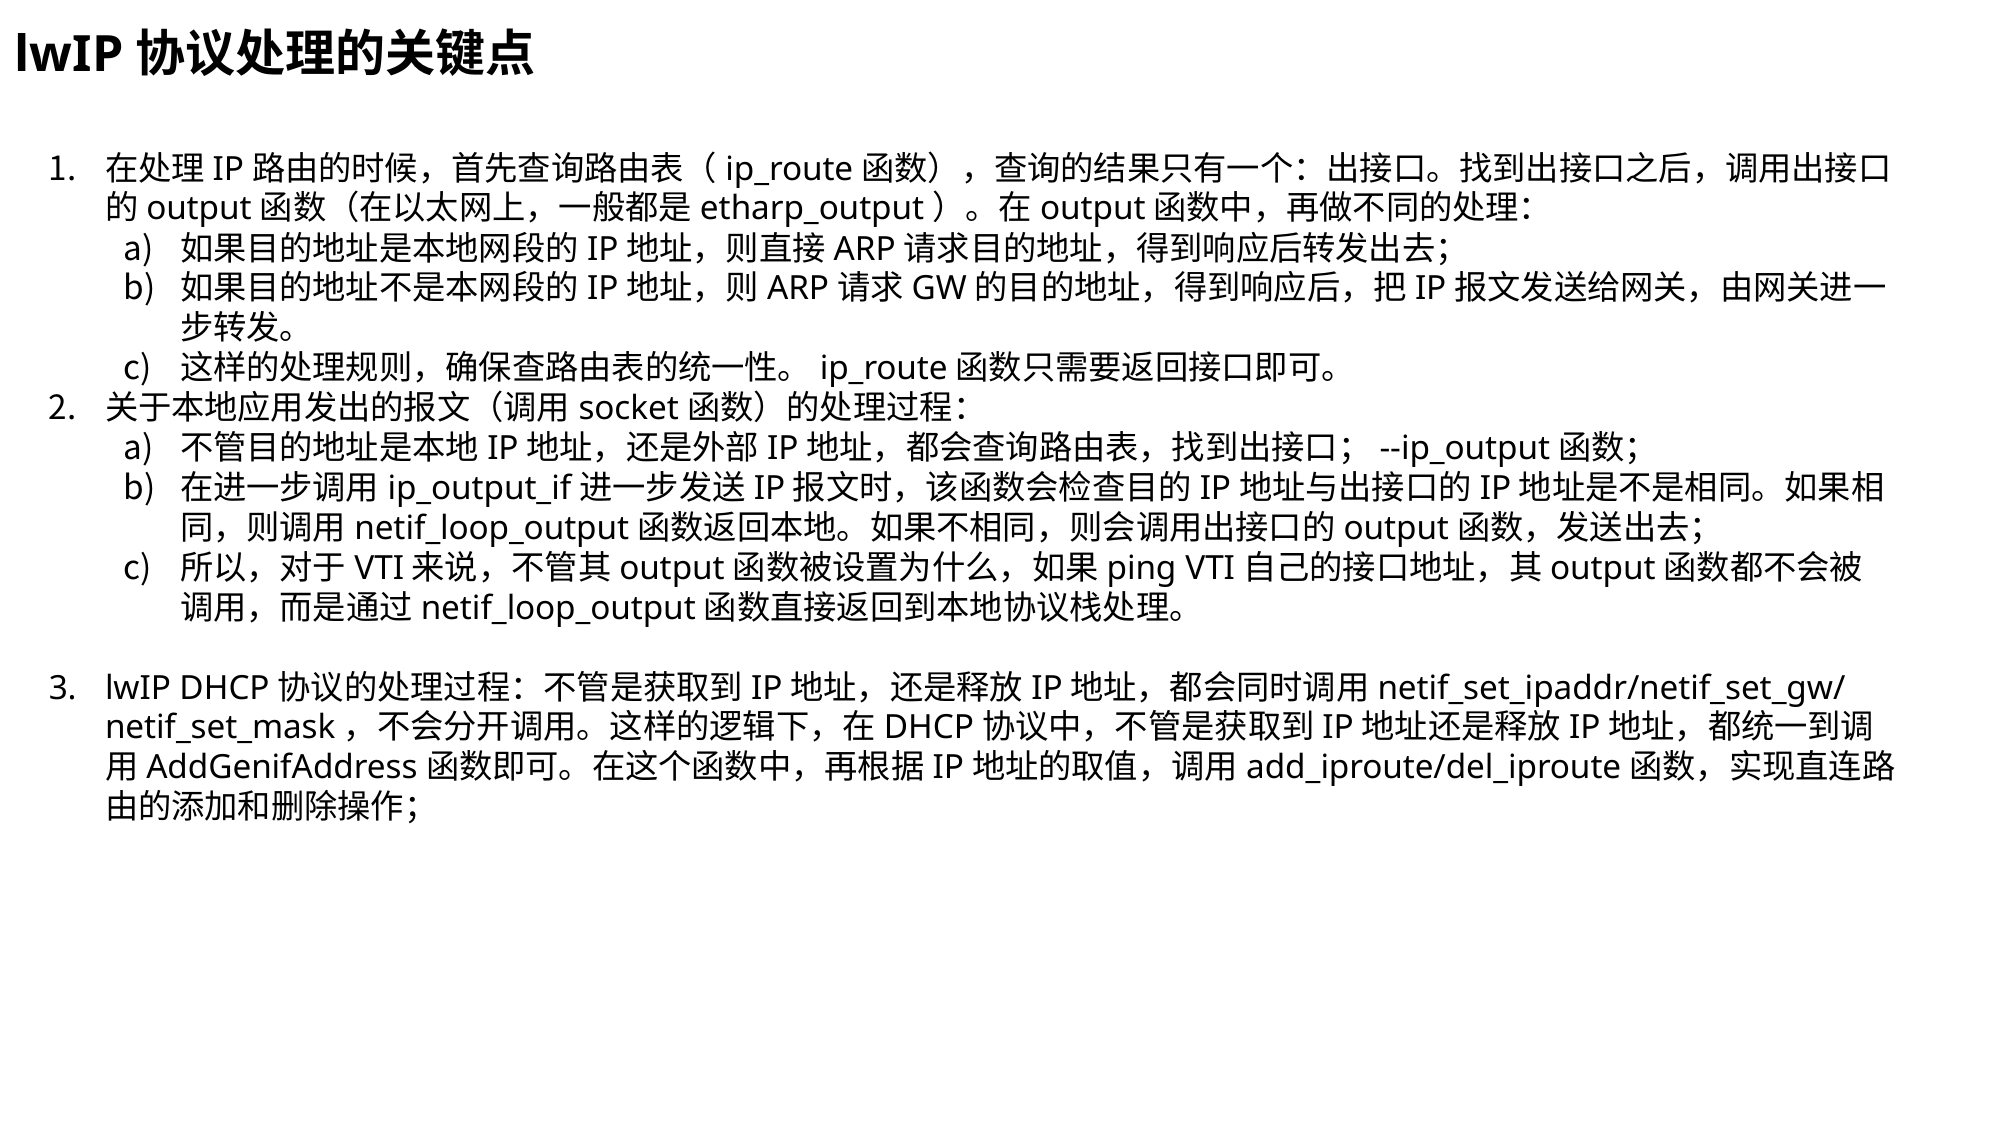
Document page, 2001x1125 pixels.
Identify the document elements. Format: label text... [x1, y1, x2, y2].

text_box 在处理IP路由的时候，首先查询路由表（ip_route函数），查询的结果只有一个：出接口。找到出接口之后，调用出接口的output函数（在以太网上，一般都是etharp_output）。在output函数中，再做不同的处理： 如果目的地址是本地网段的IP地址，则直接ARP请求目的地址，得到响应后转发出去； 如果目的地址不是本网段的IP地址，则ARP请求GW的目的地址，得到响应后，把IP报文发送给网关，由网关进一步转发。 这样的处理规则，确保查路由表的统一性。ip_route函数只需要返回接口即可。 关于本地应用发出的报文（调用socket函数）的处理过程： 不管目的地址是本地IP地址，还是外部IP地址，都会查询路由表，找到出接口；--ip_output函数； 在进一步调用ip_output_if进一步发送IP报文时，该函数会检查目的IP地址与出接口的IP地址是不是相同。如果相同，则调用netif_loop_output函数返回本地。如果不相同，则会调用出接口的output函数，发送出去； 所以，对于VTI来说，不管其output函数被设置为什么，如果ping VTI自己的接口地址，其output函数都不会被调用，而是通过netif_loop_output函数直接返回到本地协议栈处理。 lwIP DHCP协议的处理过程：不管是获取到IP地址，还是释放IP地址，都会同时调用netif_set_ipaddr/netif_set_gw/netif_set_mask，不会分开调用。这样的逻辑下，在DHCP协议中，不管是获取到IP地址还是释放IP地址，都统一到调用AddGenifAddress函数即可。在这个函数中，再根据IP地址的取值，调用add_iproute/del_iproute函数，实现直连路由的添加和删除操作； [34, 139, 1912, 873]
text_box lwIP协议处理的关键点 [0, 13, 1837, 89]
